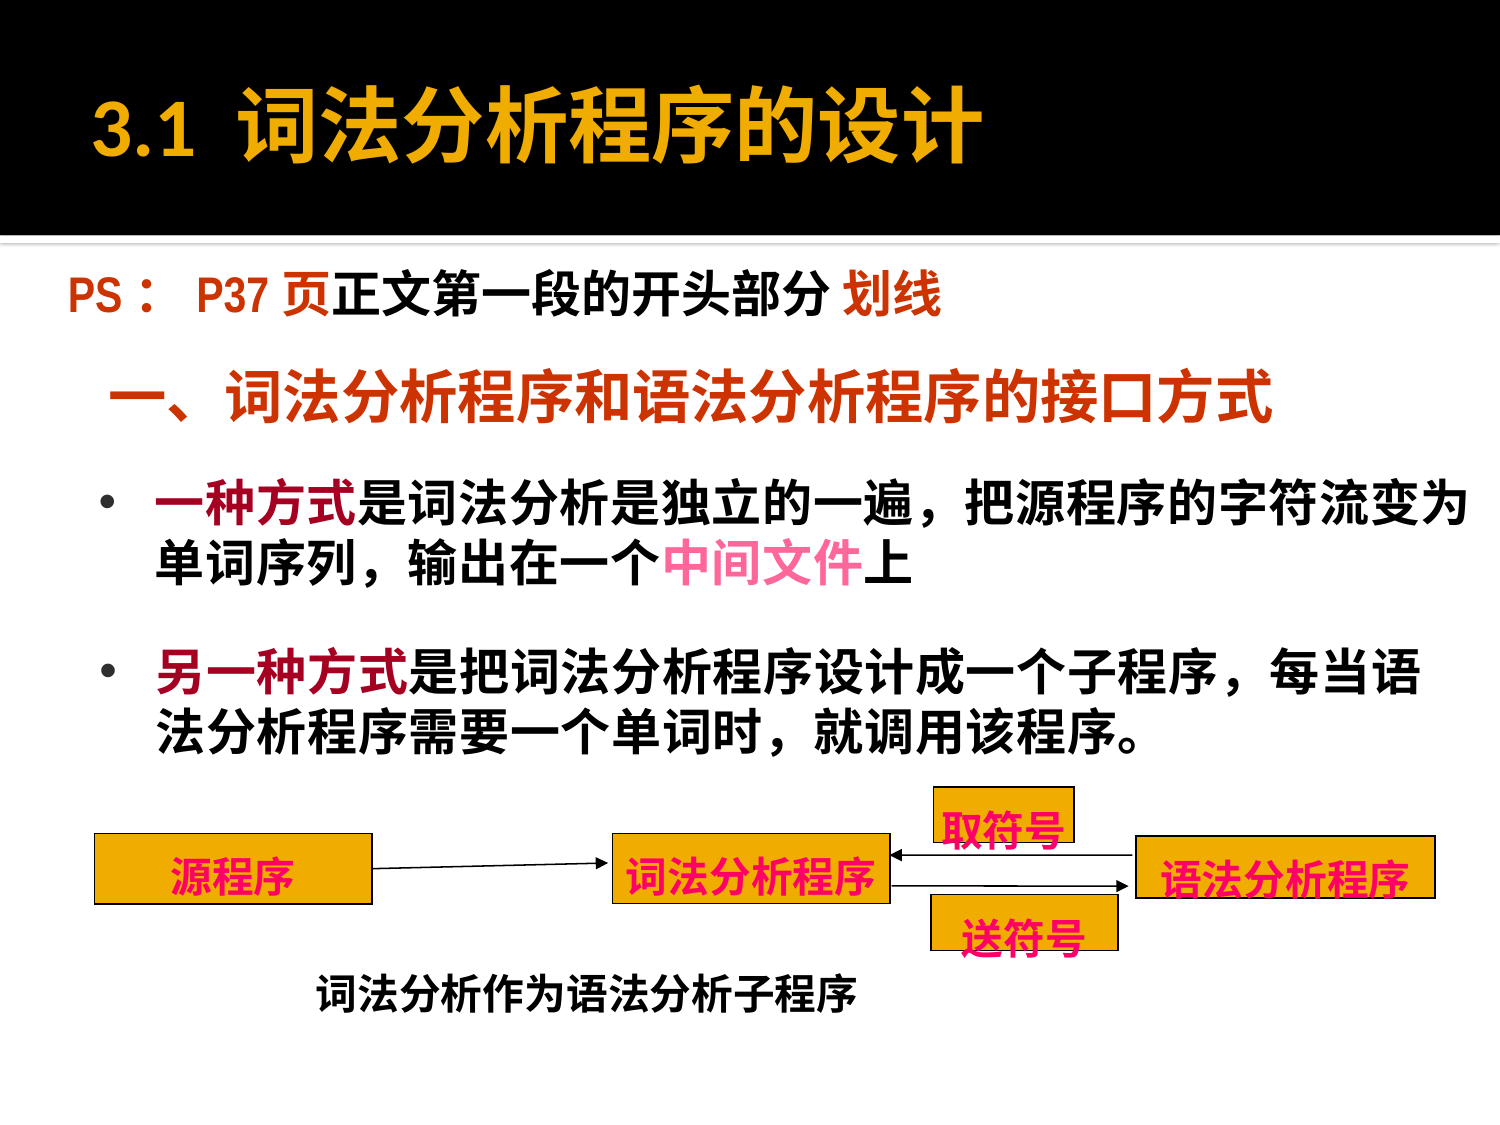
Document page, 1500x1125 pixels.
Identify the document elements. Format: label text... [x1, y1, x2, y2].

list 一种方式是词法分析是独立的一遍，把源程序的字符流变为单词序列，输出在一个中间文件上 [89, 456, 1500, 610]
text_box 另一种方式是把词法分析程序设计成一个子程序，每当语法分析程序需要一个单词时，就调用该程序。 [84, 633, 1469, 769]
title 3.1 词法分析程序的设计 [75, 25, 1425, 220]
text_box PS：P37页正文第一段的开头部分 划线 [53, 255, 1372, 330]
text_box 一、词法分析程序和语法分析程序的接口方式 [93, 353, 1413, 438]
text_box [94, 786, 1436, 1009]
